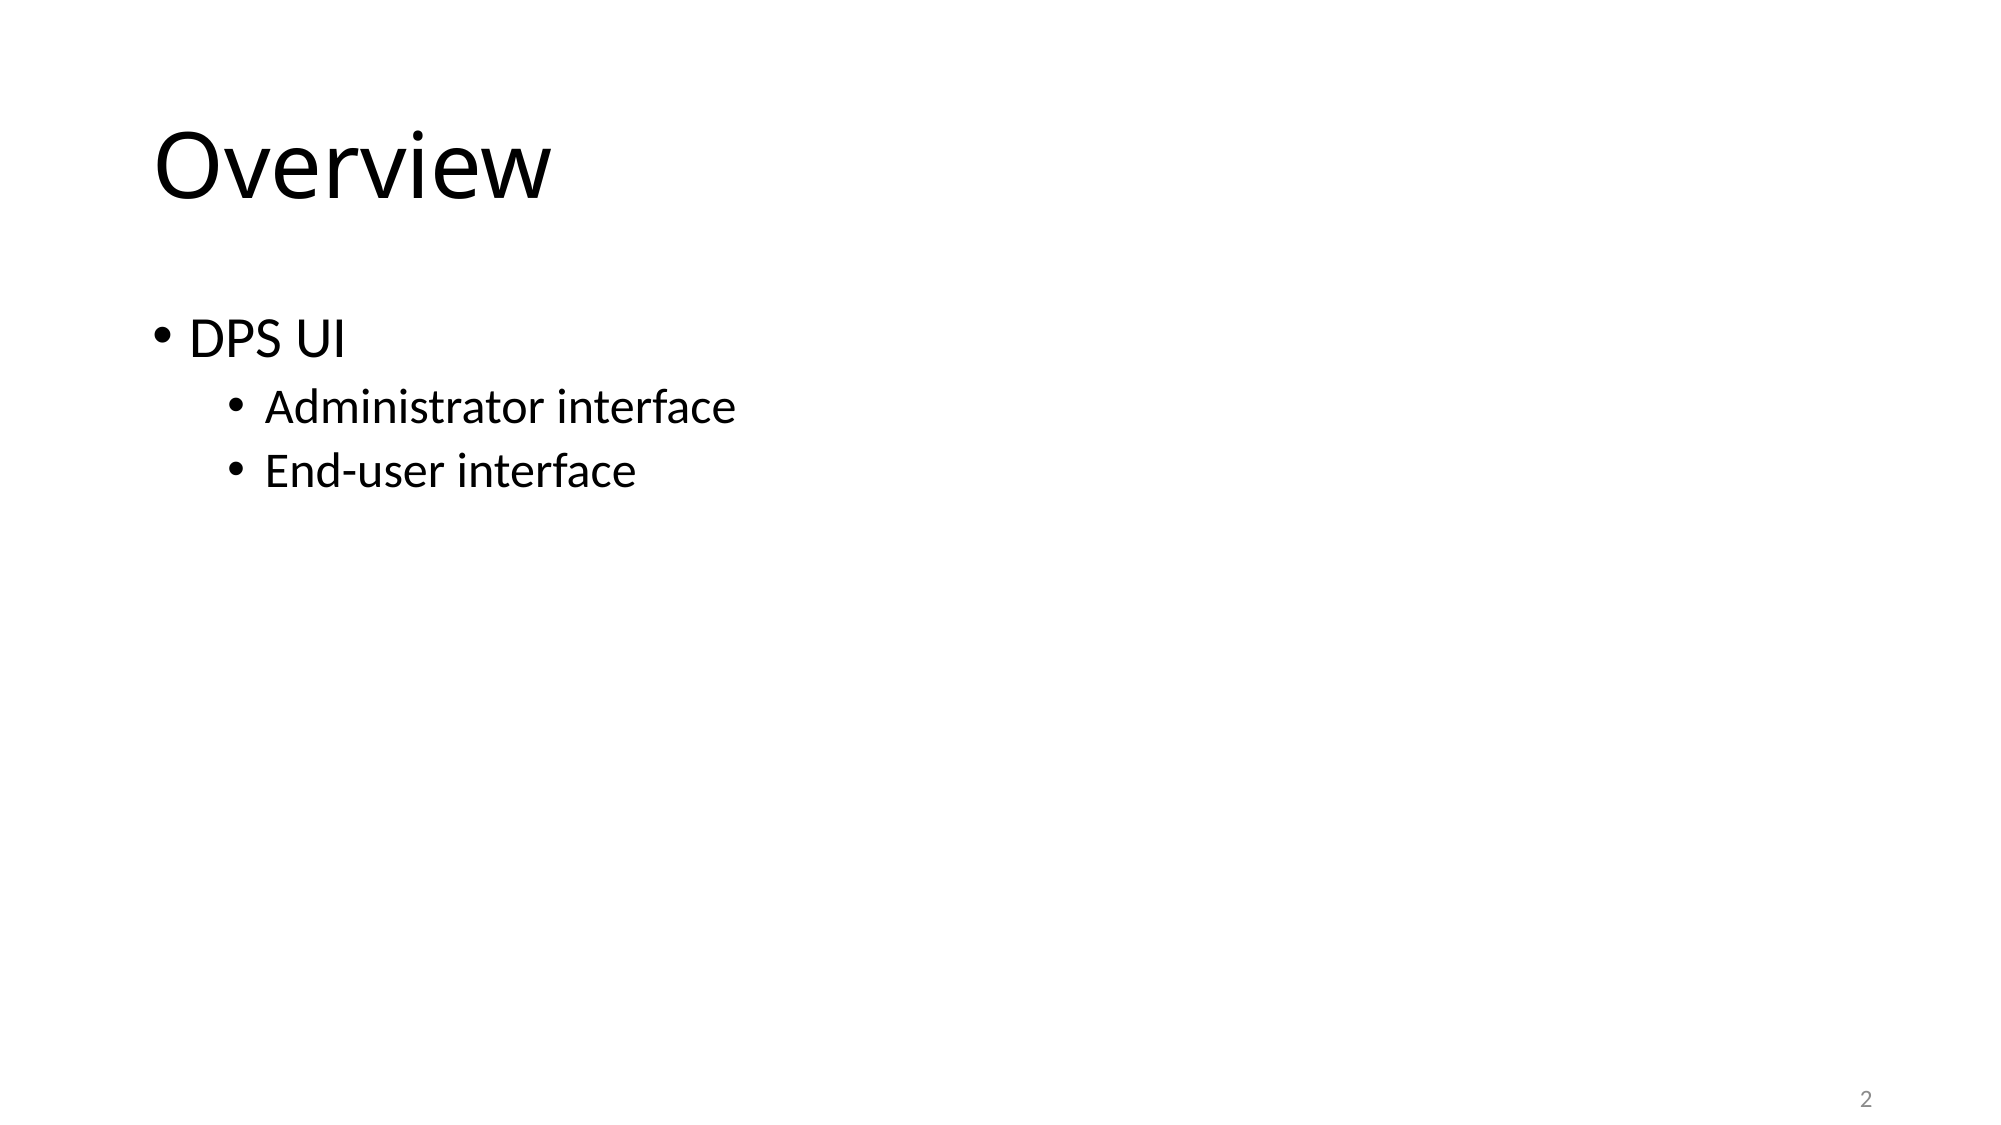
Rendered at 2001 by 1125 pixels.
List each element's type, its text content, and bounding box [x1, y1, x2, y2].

title Overview [137, 59, 1863, 278]
list DPS UI Administrator interface End-user interface [137, 299, 1863, 1014]
text_box 2 [1437, 1067, 1888, 1125]
